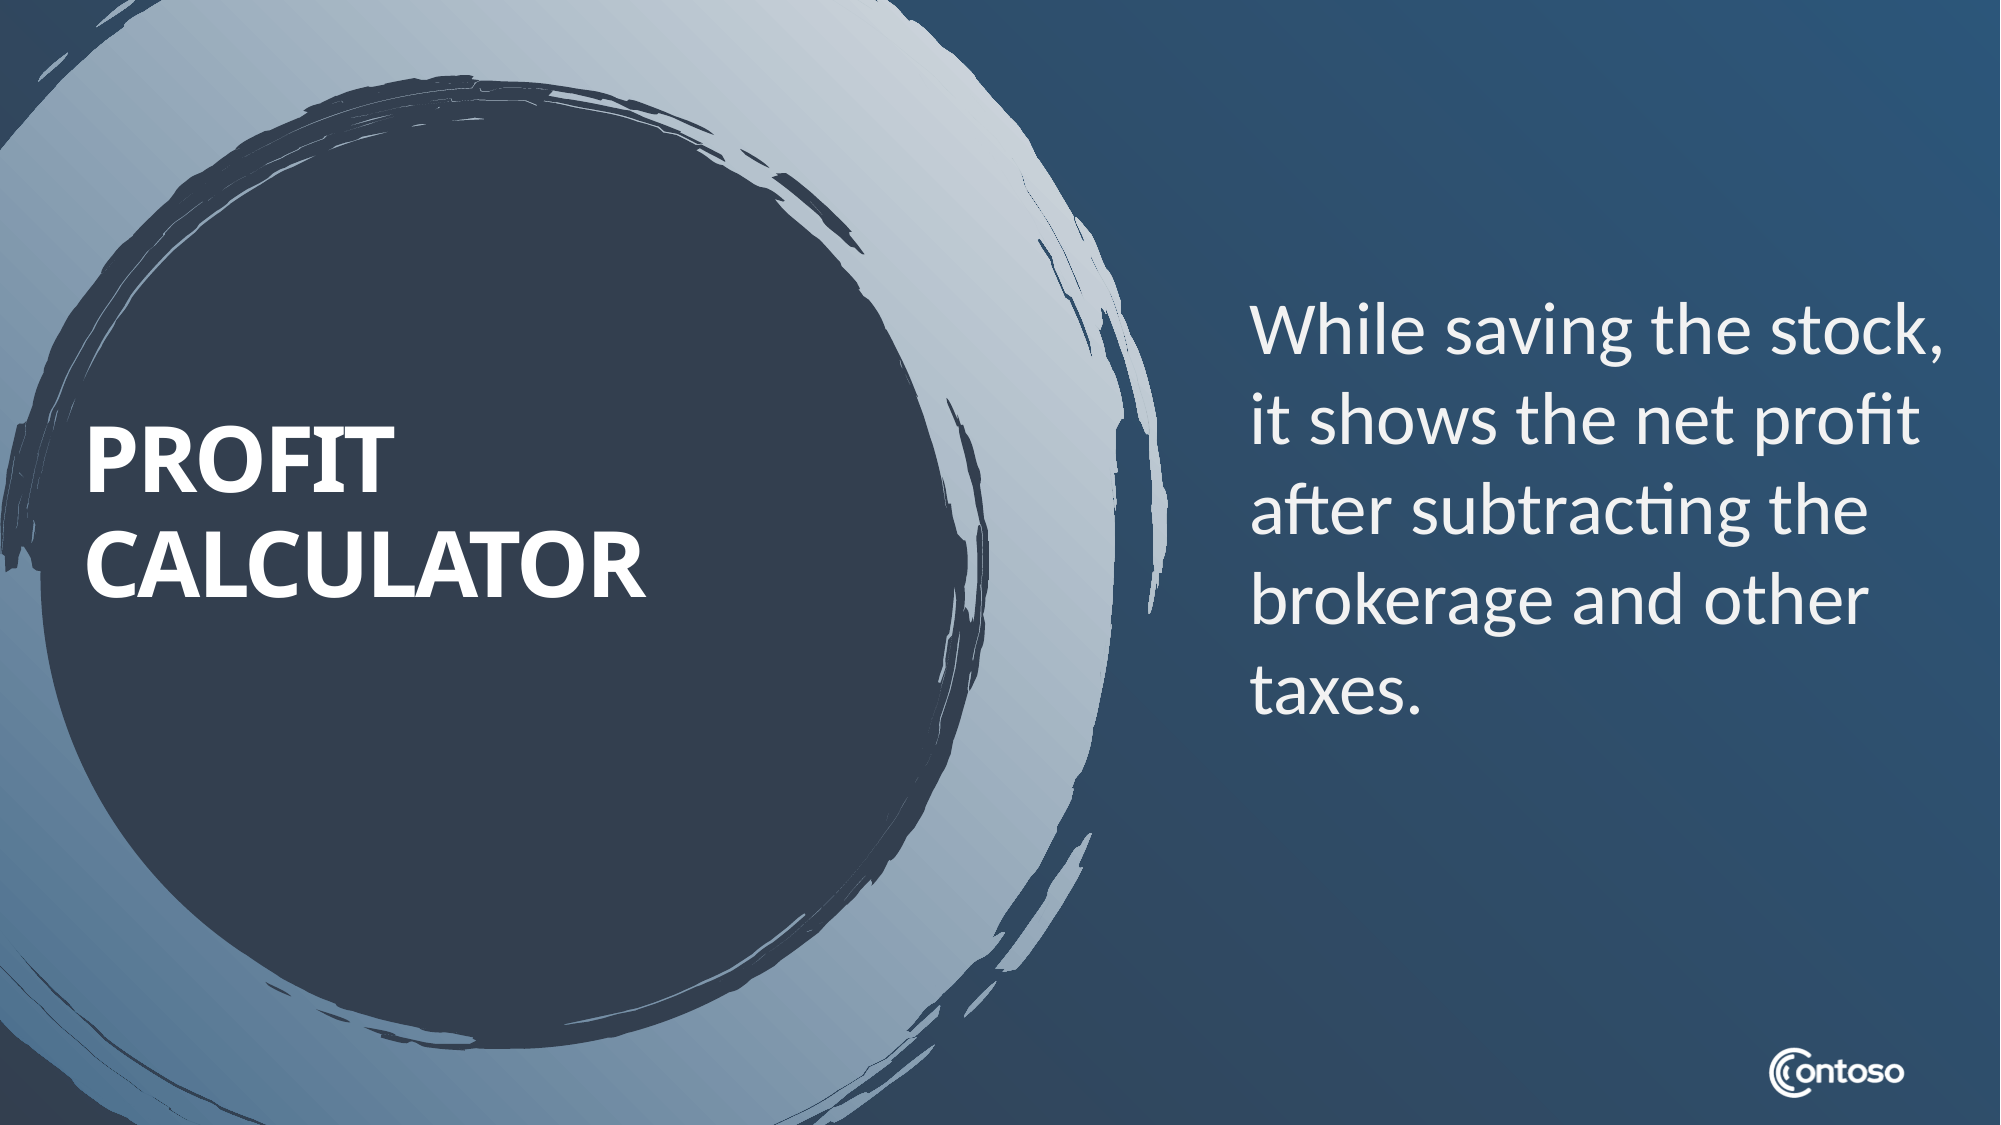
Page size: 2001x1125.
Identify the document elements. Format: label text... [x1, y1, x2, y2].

text_box While saving the stock, it shows the net profit after subtracting the brokerage and other taxes. [1234, 272, 1972, 783]
title PROFIT CALCULATOR [82, 274, 940, 616]
picture [1764, 1043, 1909, 1099]
